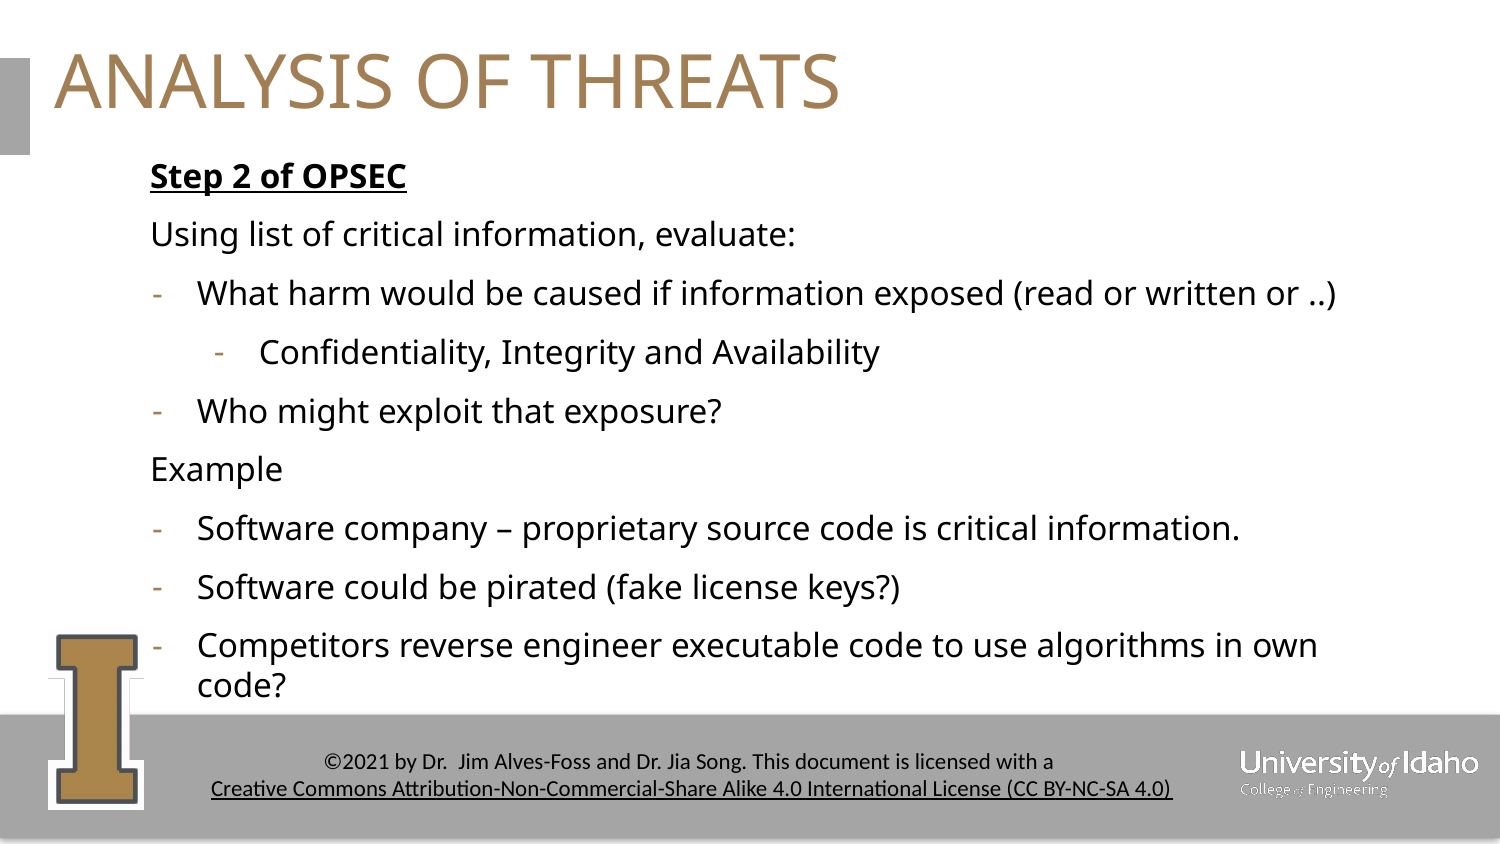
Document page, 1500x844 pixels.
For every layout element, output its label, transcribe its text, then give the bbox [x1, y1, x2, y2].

picture [48, 627, 144, 810]
title ANALYSIS OF THREATS [54, 33, 1405, 128]
list Step 2 of OPSEC Using list of critical information, evaluate: What harm would be caused if information exposed (read or written or ..) Confidentiality, Integrity and Availability Who might exploit that exposure? Example Software company – proprietary source code is critical information. Software could be pirated (fake license keys?) Competitors reverse engineer executable code to use algorithms in own code? [150, 154, 1405, 697]
picture [1118, 658, 1500, 844]
